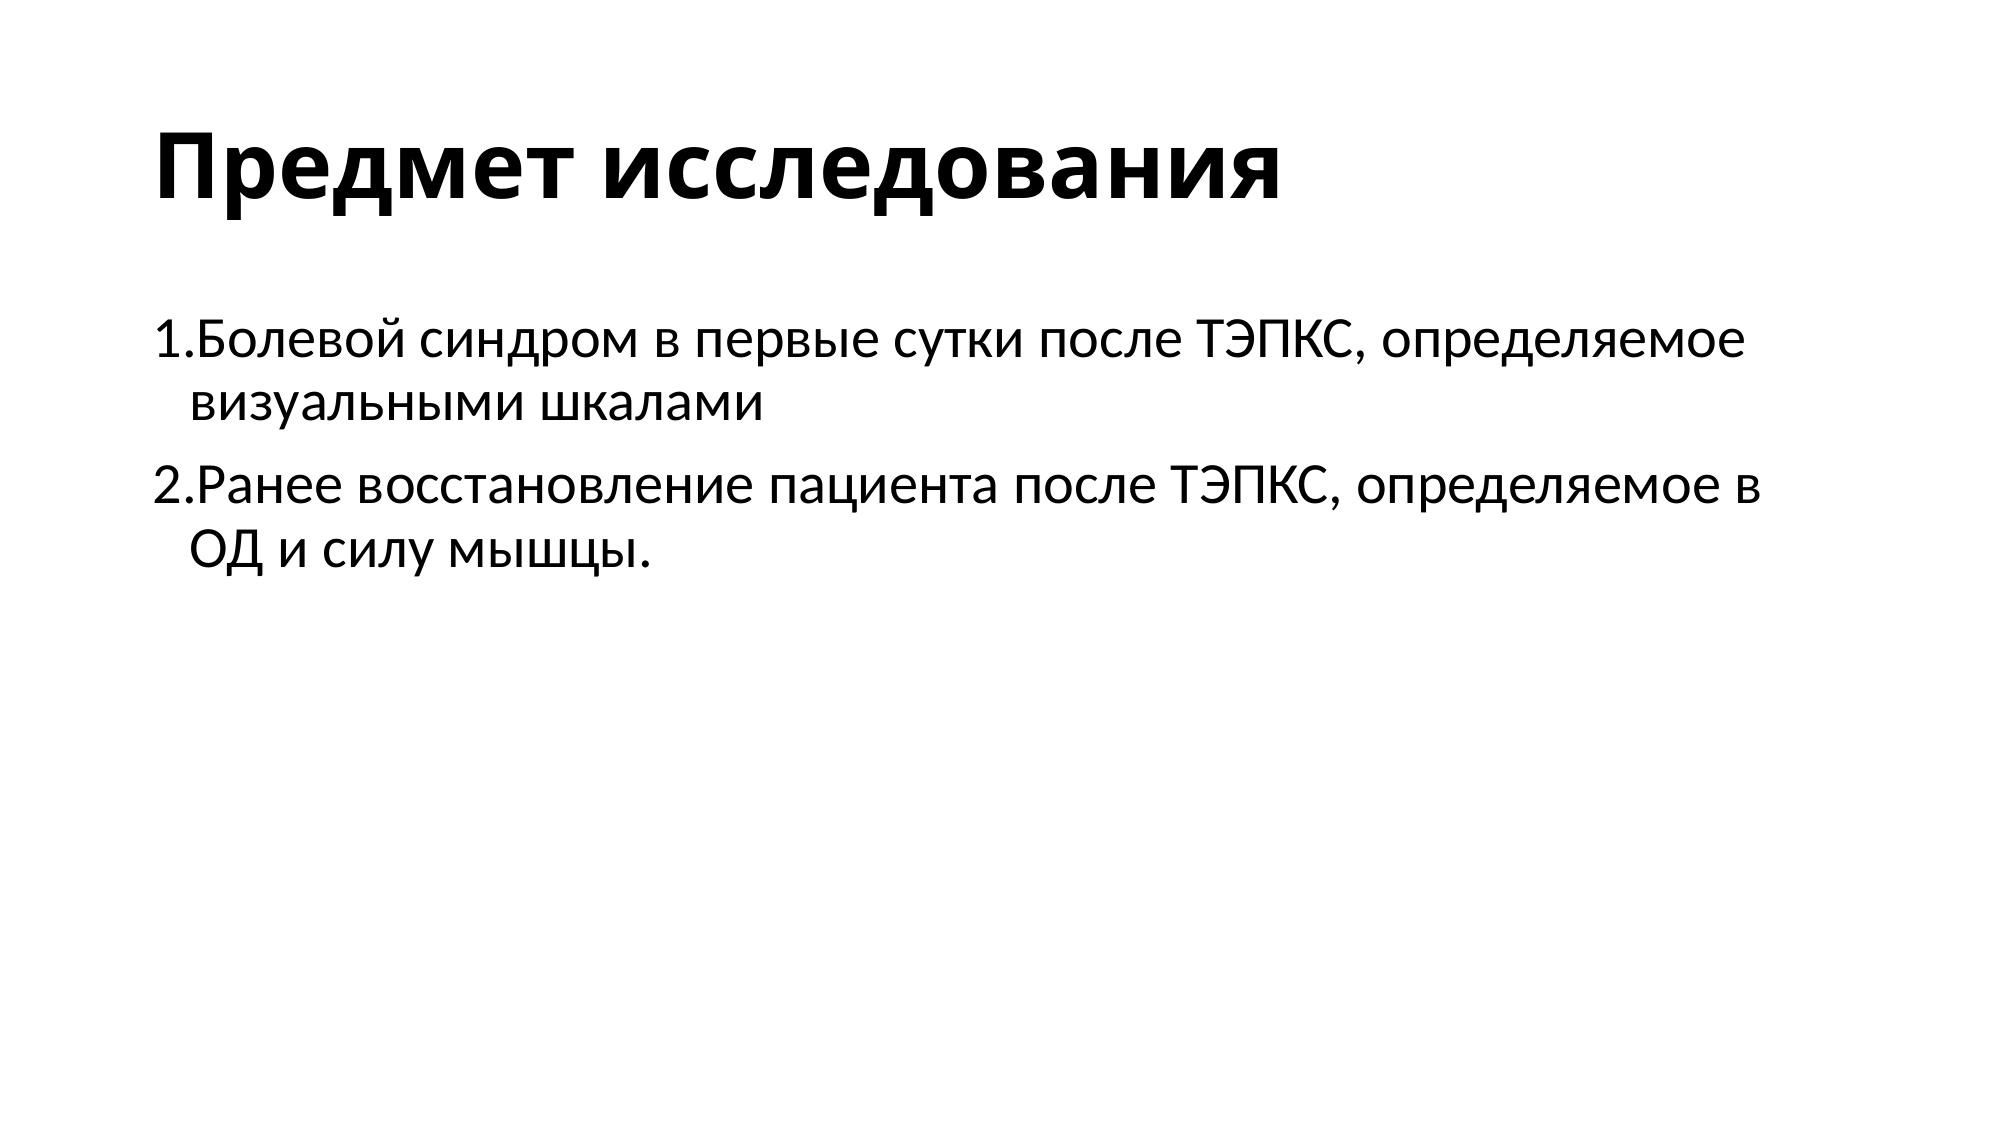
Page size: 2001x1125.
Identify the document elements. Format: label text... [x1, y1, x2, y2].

title Предмет исследования [137, 59, 1863, 278]
list Болевой синдром в первые сутки после ТЭПКС, определяемое визуальными шкалами Ранее восстановление пациента после ТЭПКС, определяемое в ОД и силу мышцы. [137, 299, 1863, 1014]
